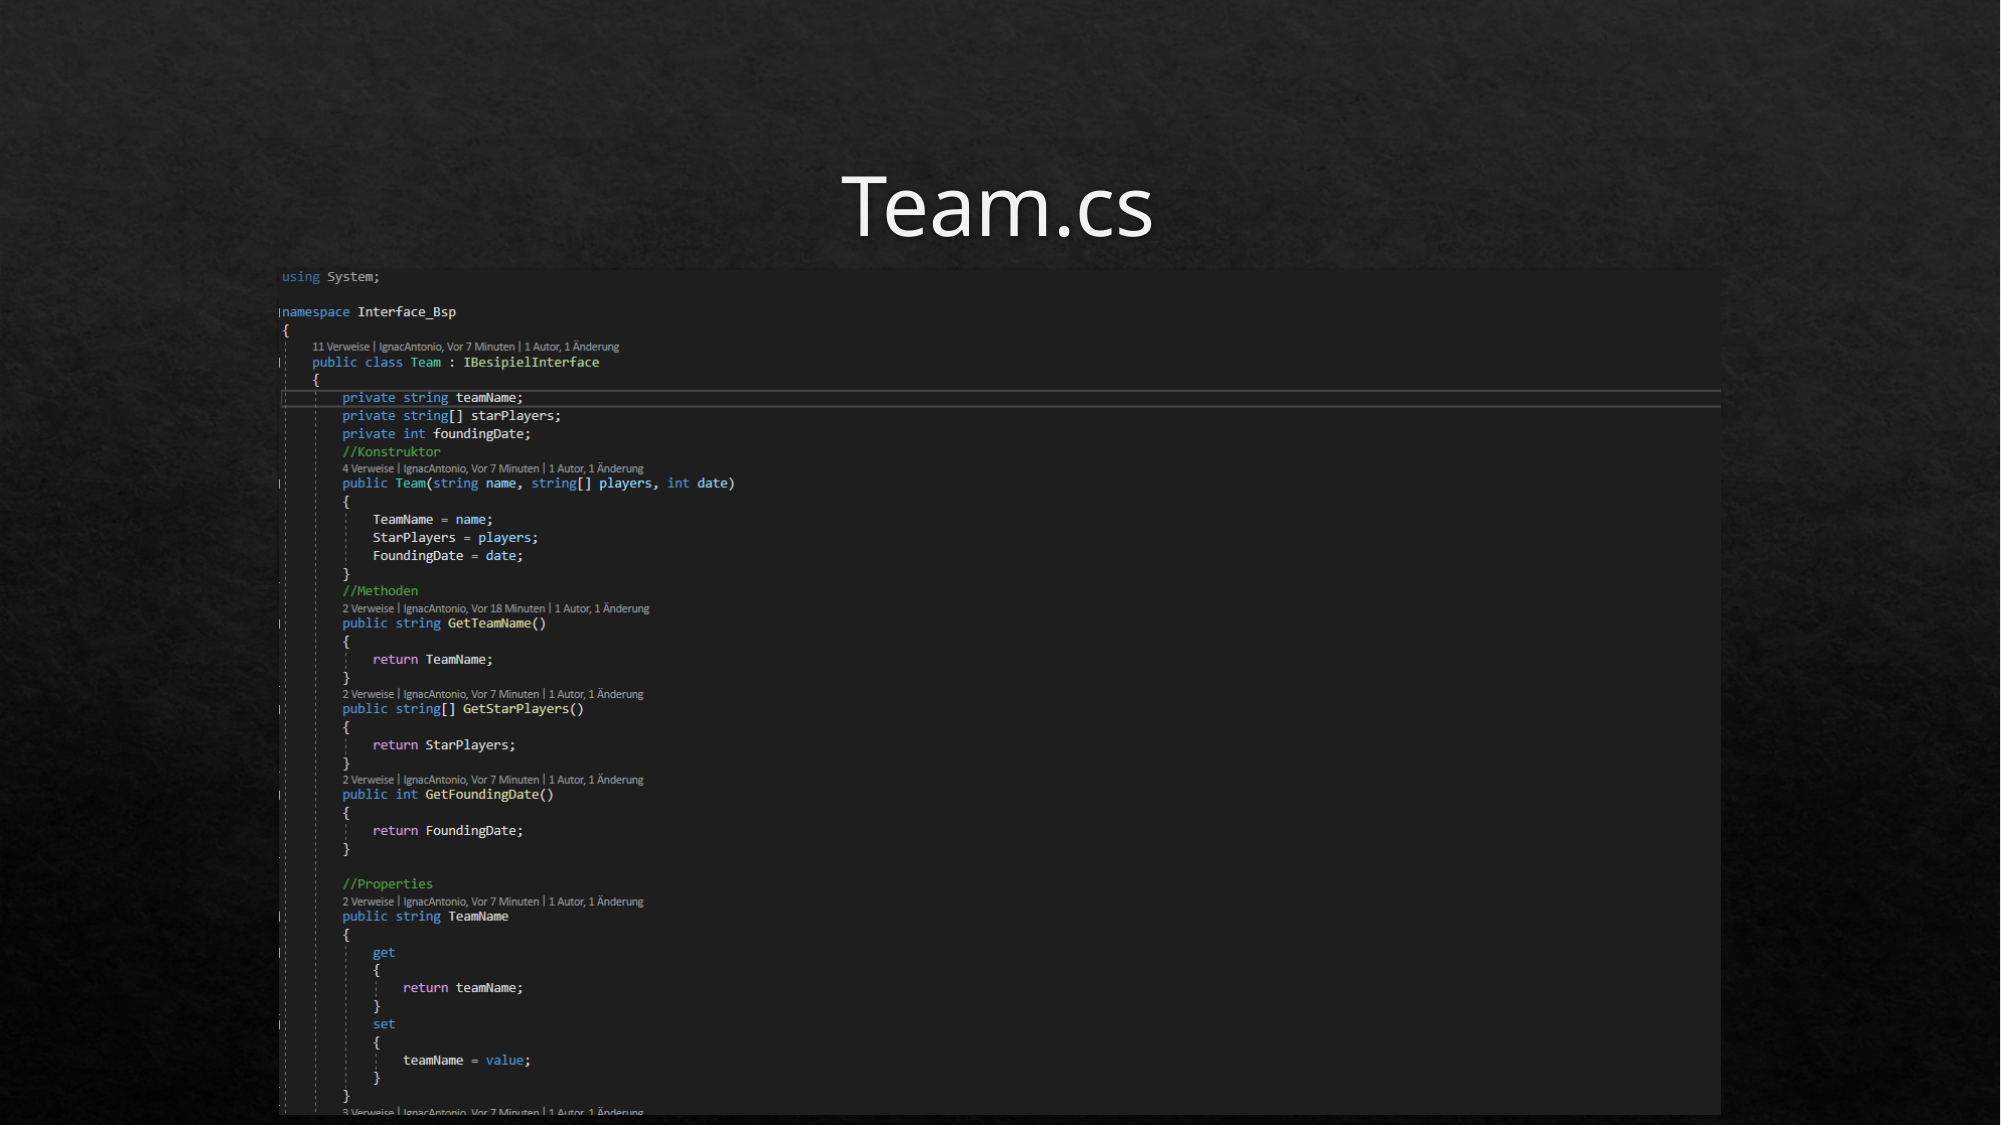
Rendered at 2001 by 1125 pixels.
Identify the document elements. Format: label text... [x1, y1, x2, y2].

title Team.cs [149, 99, 1849, 307]
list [279, 270, 1721, 1115]
